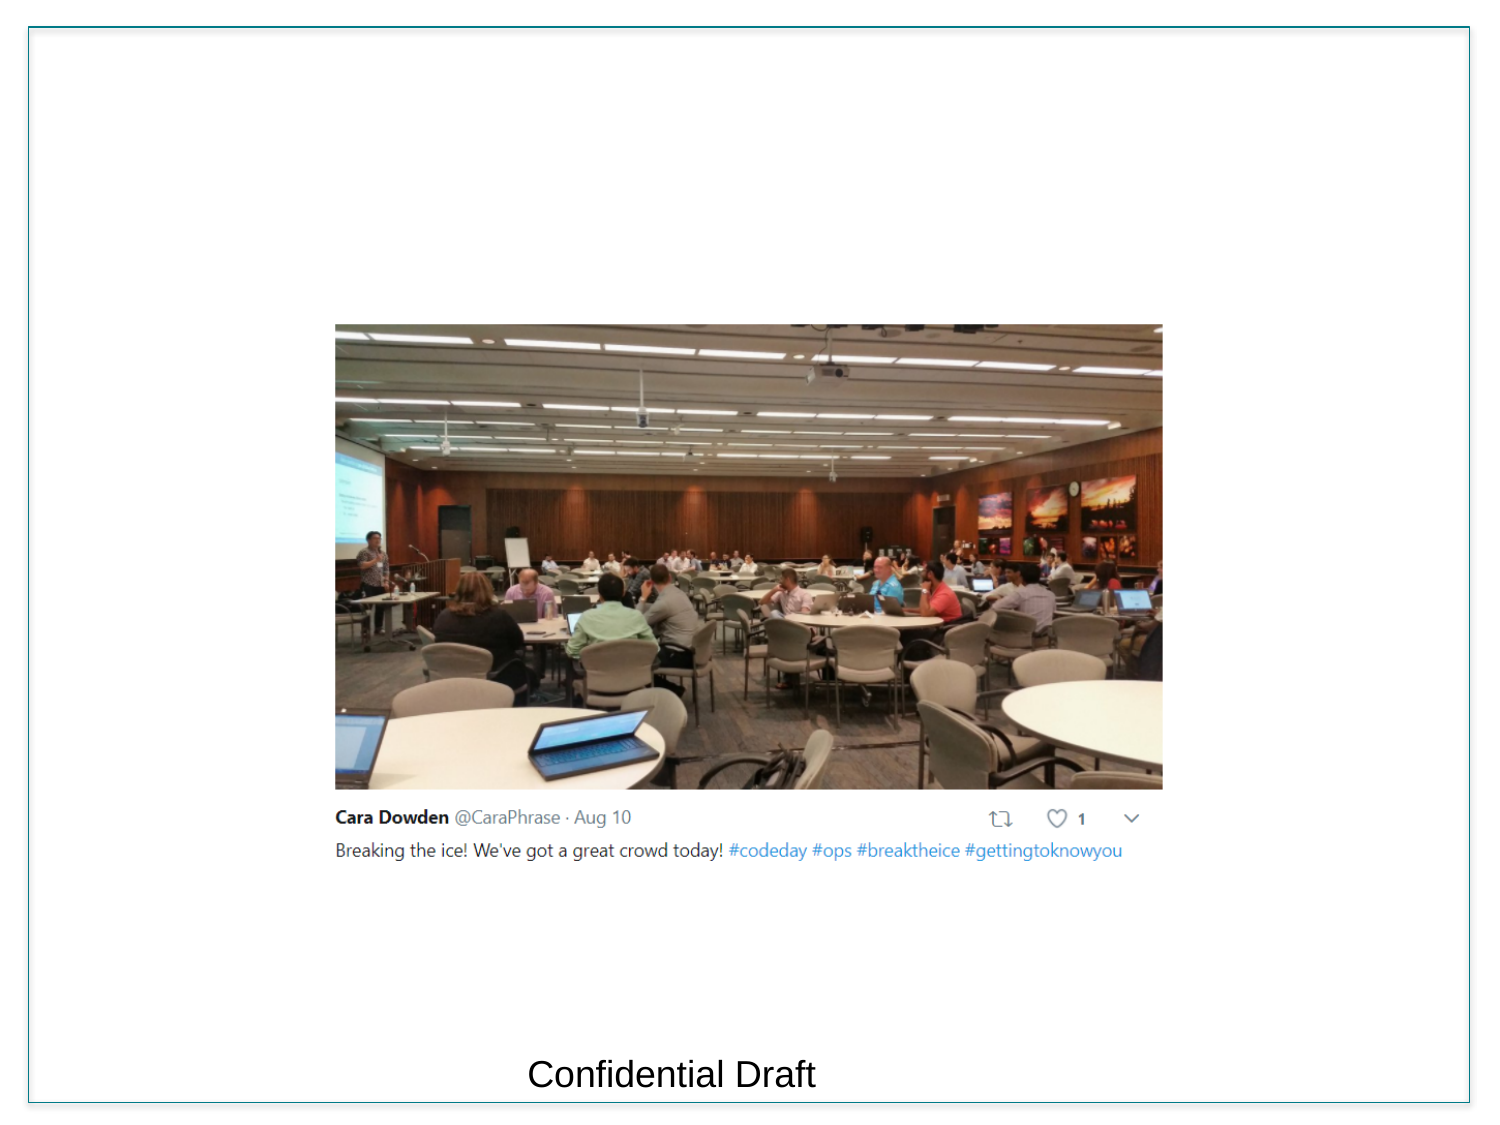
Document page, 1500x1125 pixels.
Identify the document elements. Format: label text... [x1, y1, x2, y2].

picture [327, 316, 1173, 865]
footer Confidential Draft [512, 1042, 988, 1103]
